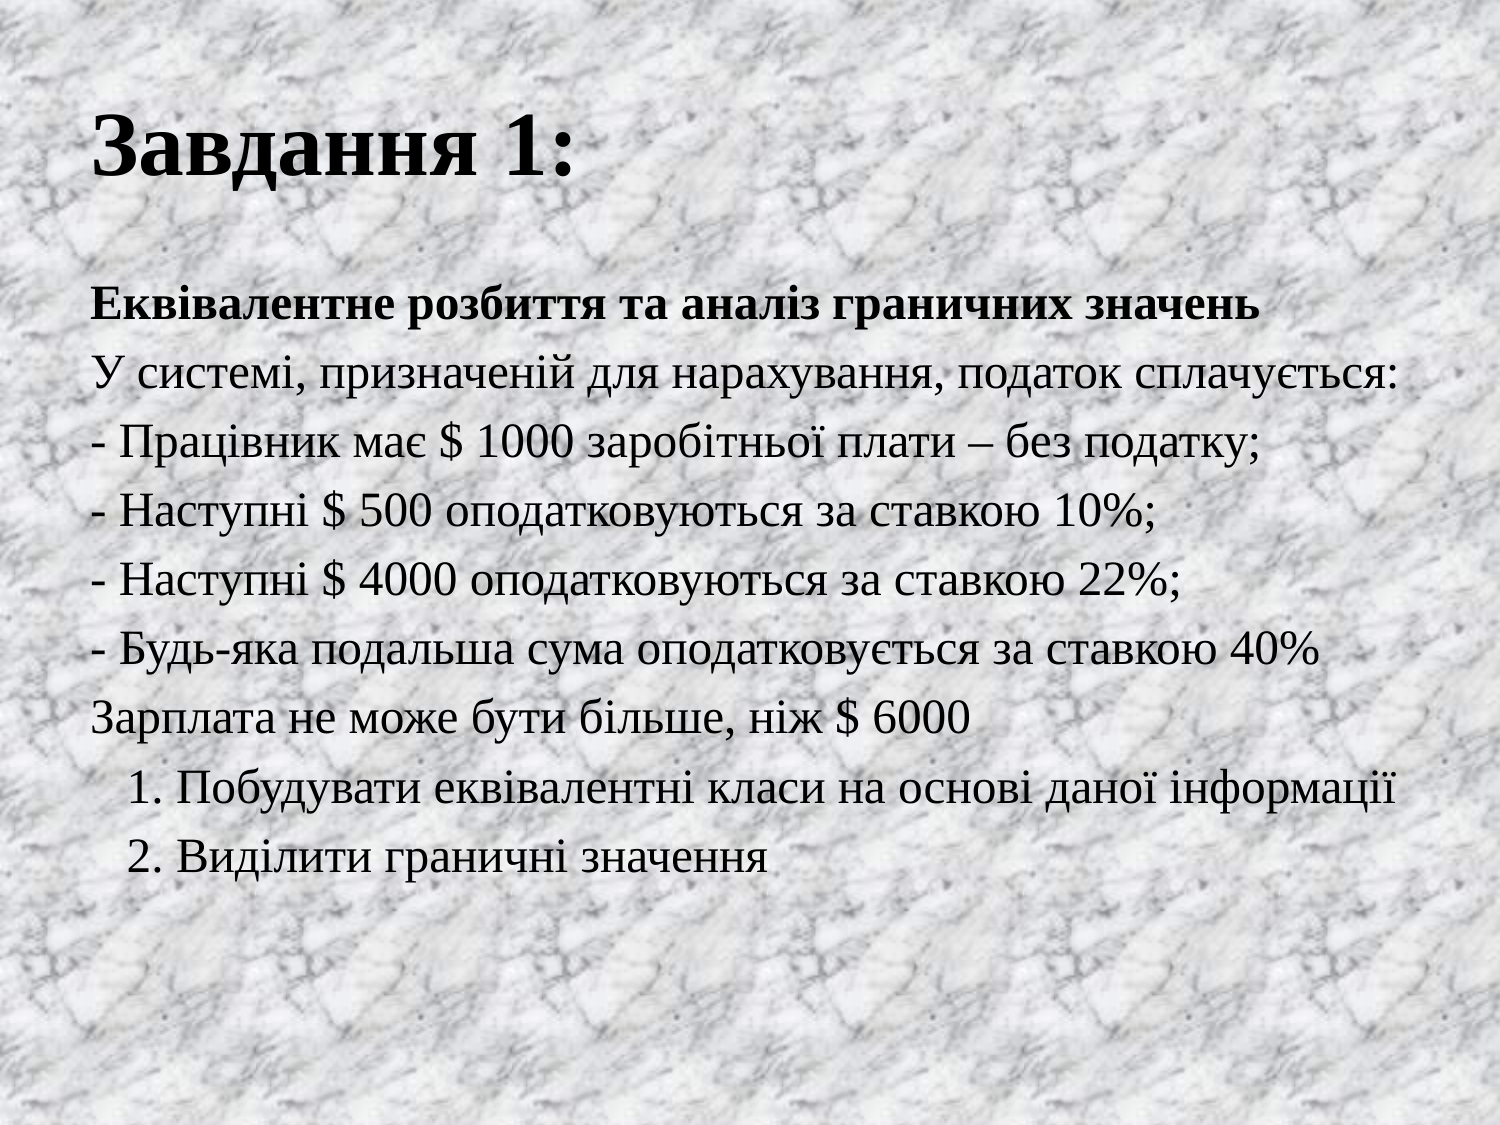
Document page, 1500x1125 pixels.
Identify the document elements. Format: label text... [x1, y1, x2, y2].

list Еквівалентне розбиття та аналіз граничних значень У системі, призначеній для нарахування, податок сплачується: - Працівник має $ 1000 заробітньої плати – без податку; - Наступні $ 500 оподатковуються за ставкою 10%; - Наступні $ 4000 оподатковуються за ставкою 22%; - Будь-яка подальша сума оподатковується за ставкою 40% Зарплата не може бути більше, ніж $ 6000 1. Побудувати еквівалентні класи на основі даної інформації 2. Виділити граничні значення [75, 262, 1425, 1005]
title Завдання 1: [75, 45, 1425, 233]
picture [0, 0, 1500, 1125]
